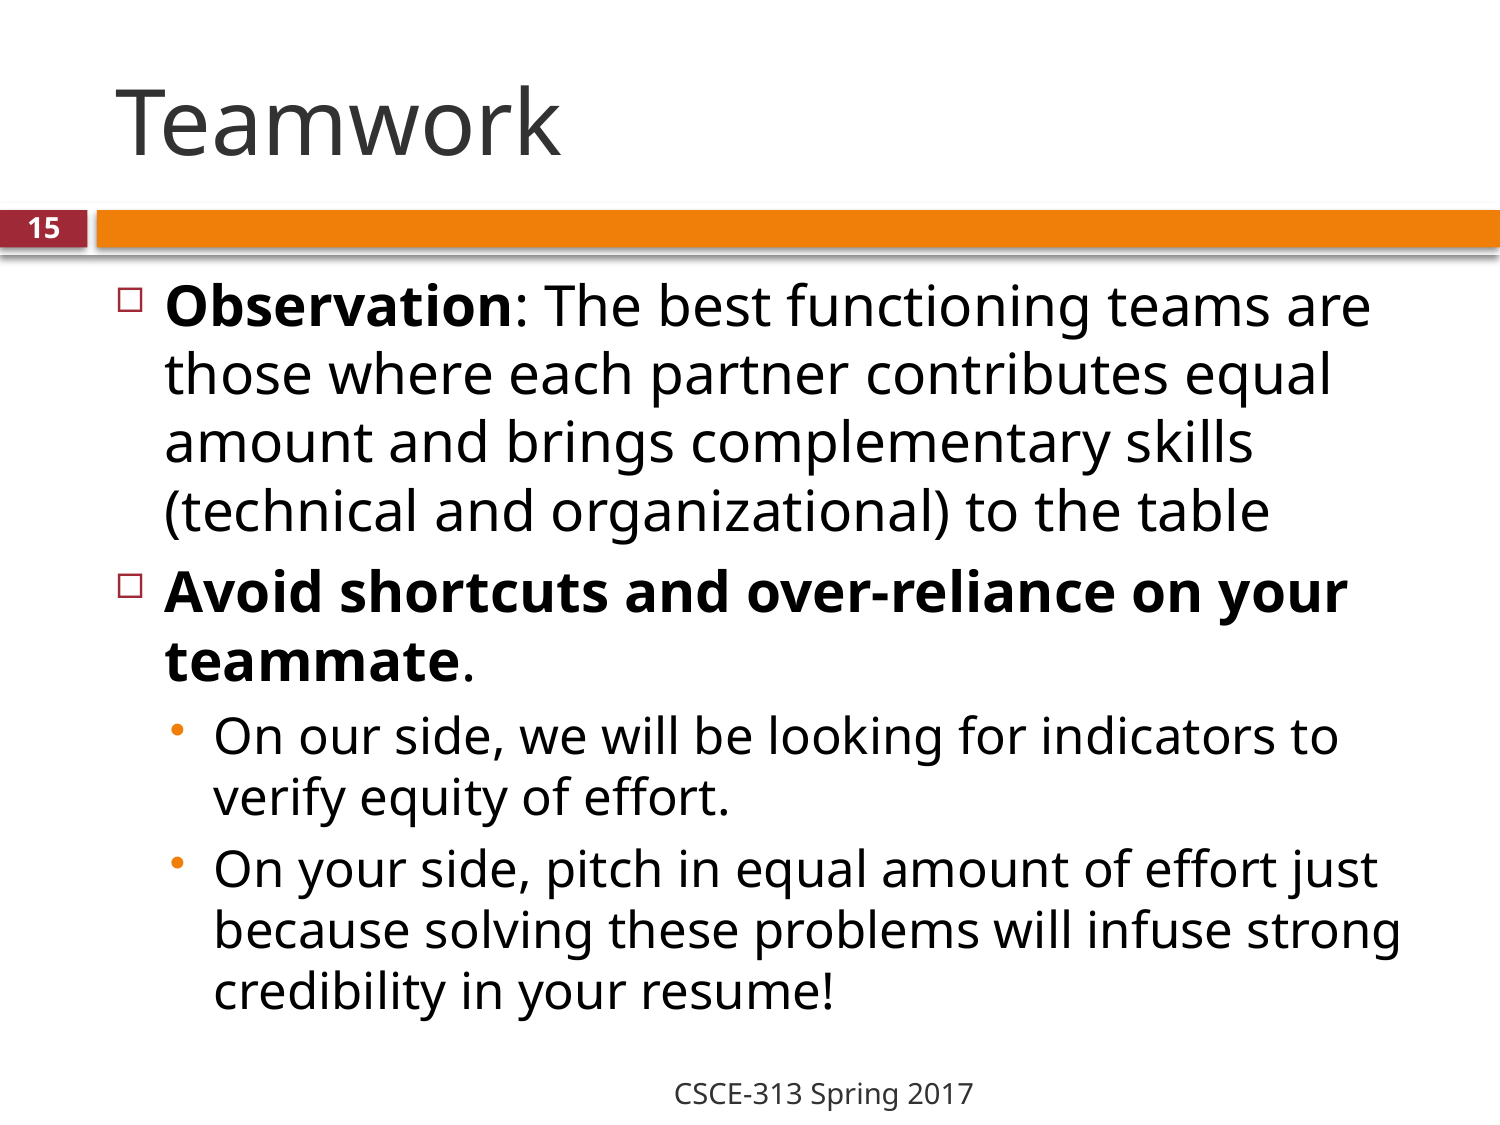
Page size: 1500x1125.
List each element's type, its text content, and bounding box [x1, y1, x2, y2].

list Observation: The best functioning teams are those where each partner contributes equal amount and brings complementary skills (technical and organizational) to the table Avoid shortcuts and over-reliance on your teammate. On our side, we will be looking for indicators to verify equity of effort. On your side, pitch in equal amount of effort just because solving these problems will infuse strong credibility in your resume! [100, 262, 1438, 1038]
footer CSCE-313 Spring 2017 [99, 1065, 990, 1125]
title Teamwork [100, 37, 1438, 200]
slide_number 15 [0, 208, 88, 249]
